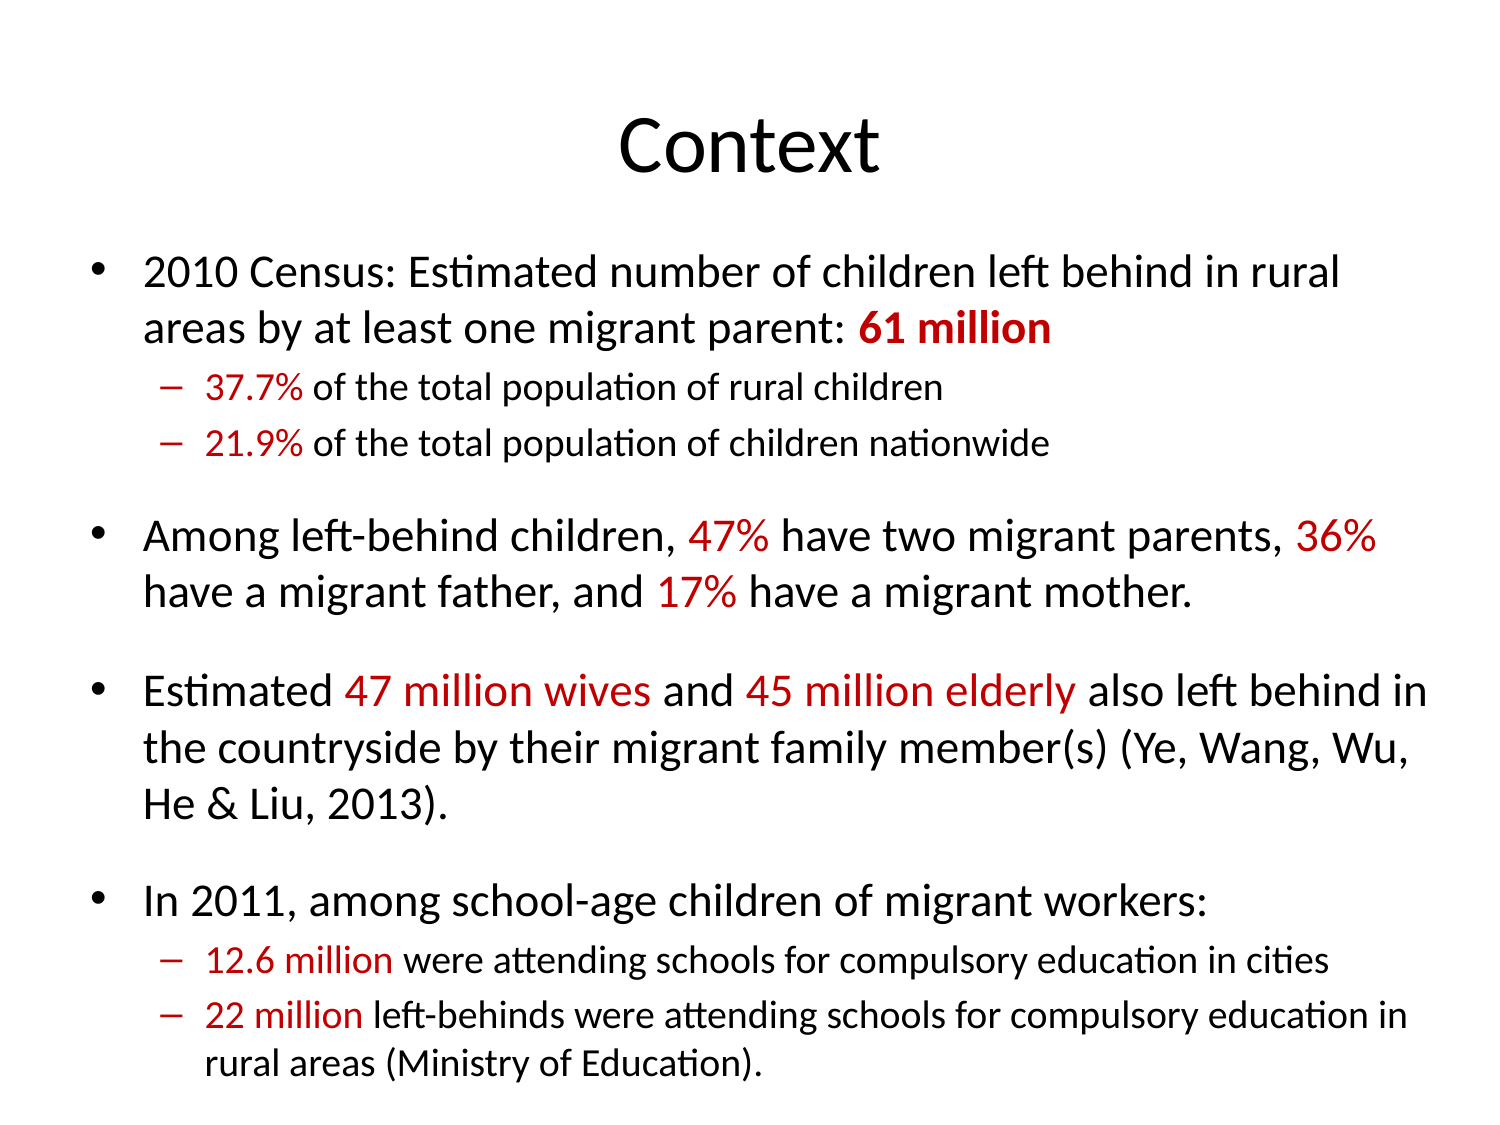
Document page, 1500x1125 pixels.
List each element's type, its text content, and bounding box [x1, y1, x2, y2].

title Context [75, 45, 1425, 232]
list 2010 Census: Estimated number of children left behind in rural areas by at least one migrant parent: 61 million 37.7% of the total population of rural children 21.9% of the total population of children nationwide Among left-behind children, 47% have two migrant parents, 36% have a migrant father, and 17% have a migrant mother. Estimated 47 million wives and 45 million elderly also left behind in the countryside by their migrant family member(s) (Ye, Wang, Wu, He & Liu, 2013). In 2011, among school-age children of migrant workers: 12.6 million were attending schools for compulsory education in cities 22 million left-behinds were attending schools for compulsory education in rural areas (Ministry of Education). [75, 232, 1471, 1097]
